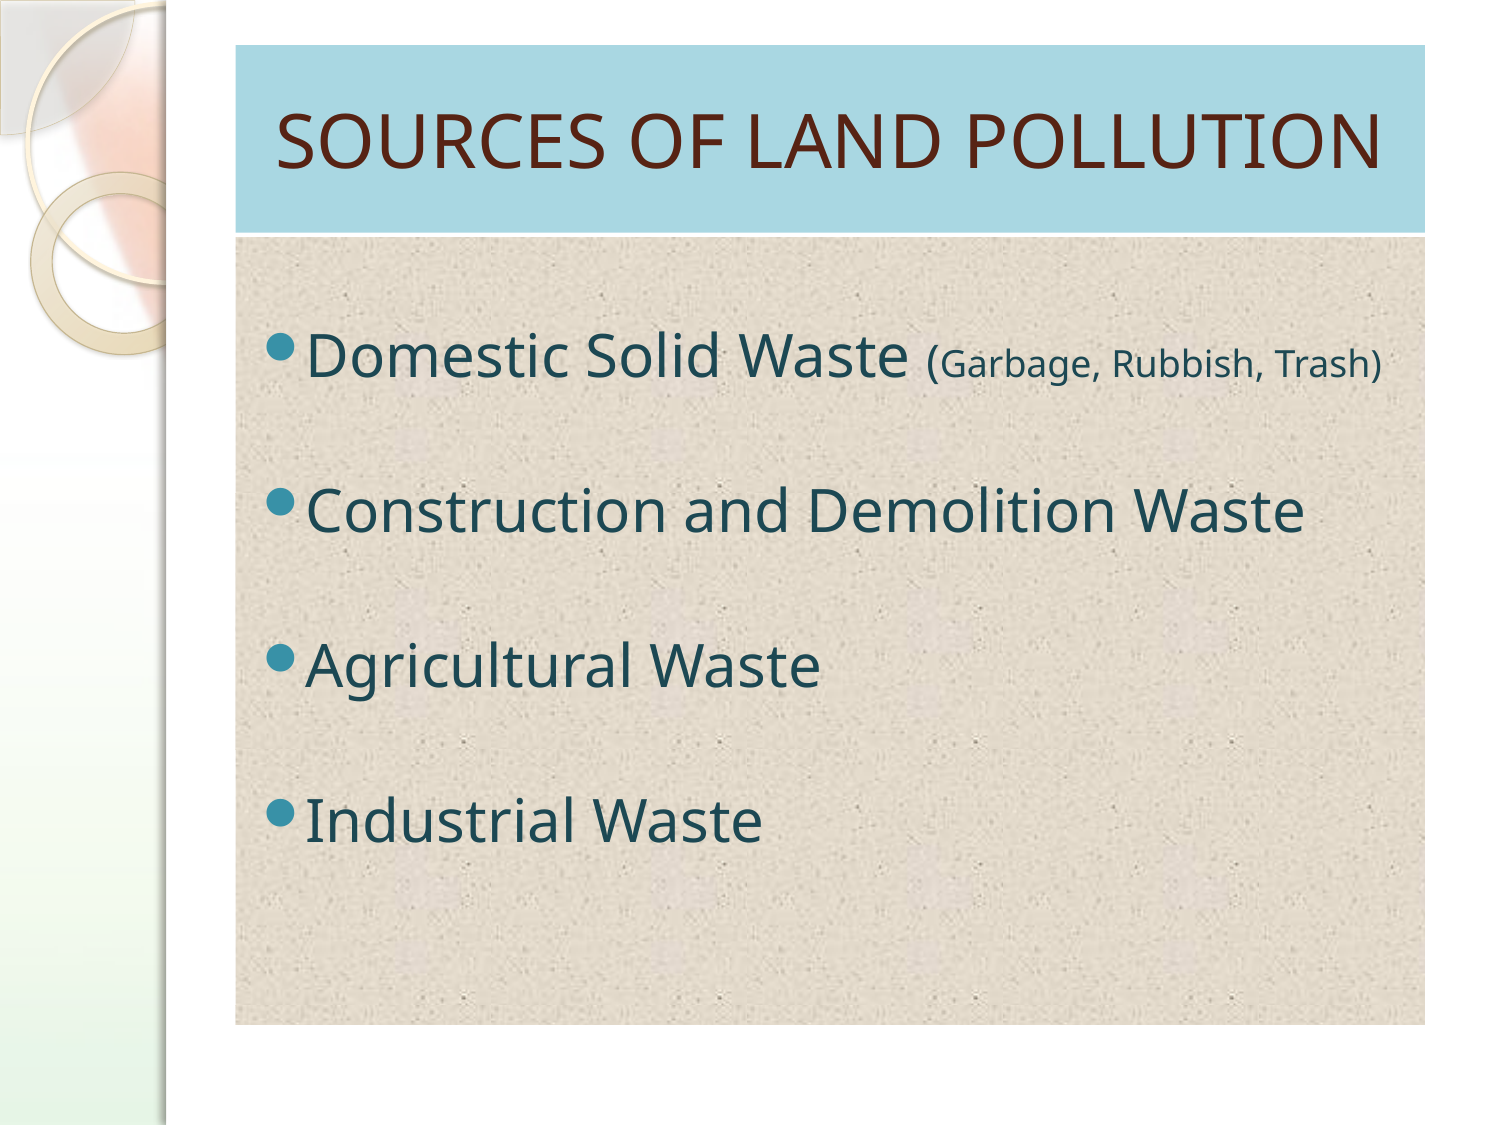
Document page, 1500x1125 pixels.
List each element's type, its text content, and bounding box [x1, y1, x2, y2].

title SOURCES OF LAND POLLUTION [235, 45, 1425, 233]
list Domestic Solid Waste (Garbage, Rubbish, Trash) Construction and Demolition Waste Agricultural Waste Industrial Waste [235, 237, 1425, 1025]
